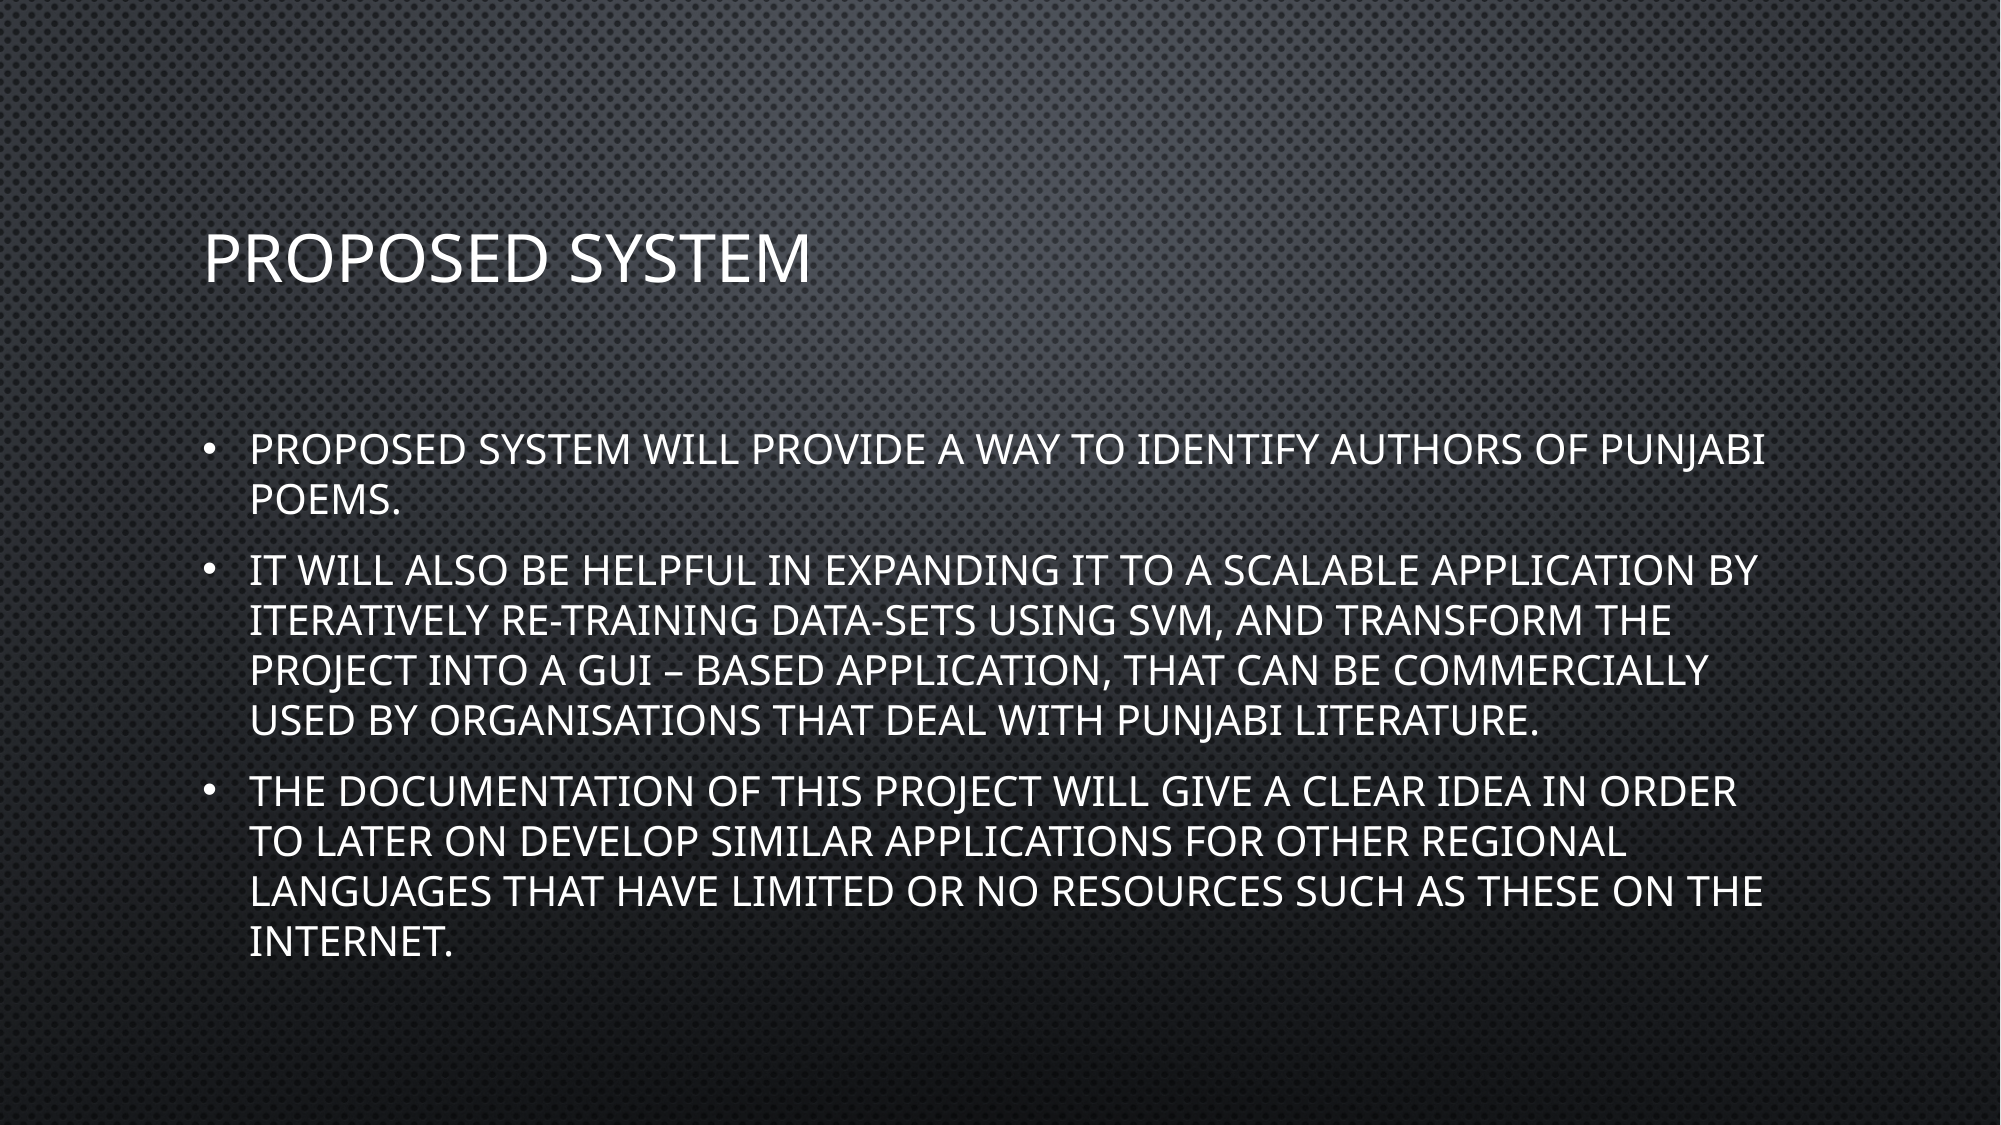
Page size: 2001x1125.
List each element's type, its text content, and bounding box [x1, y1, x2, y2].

title Proposed system [187, 99, 1813, 413]
list Proposed System will provide a way to identify authors of Punjabi poems. It will also be helpful in expanding it to a scalable application by iteratively re-training data-sets using SVM, and transform the project into a GUI – based application, that can be commercially used by organisations that deal with Punjabi literature. The Documentation of this project will give a clear idea in order to later on develop similar applications for other regional languages that have limited or no resources such as these on the internet. [187, 437, 1813, 950]
